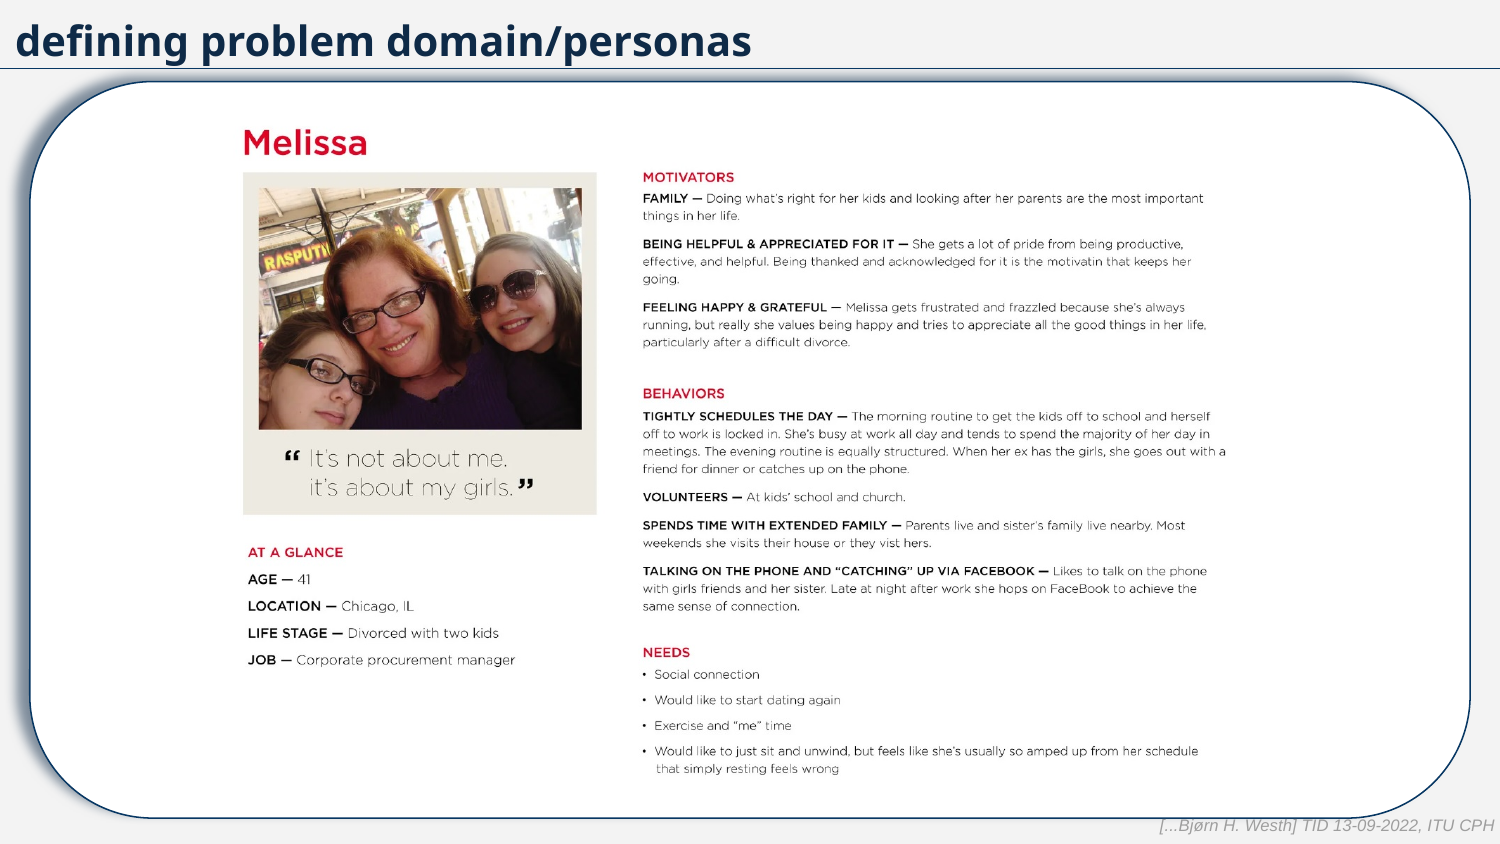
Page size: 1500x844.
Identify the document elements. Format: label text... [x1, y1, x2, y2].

text_box defining problem domain/personas [0, 0, 1500, 68]
text_box [...Bjørn H. Westh] TID 13-09-2022, ITU CPH [1144, 804, 1500, 844]
text_box [29, 81, 1471, 819]
picture [221, 115, 1278, 784]
